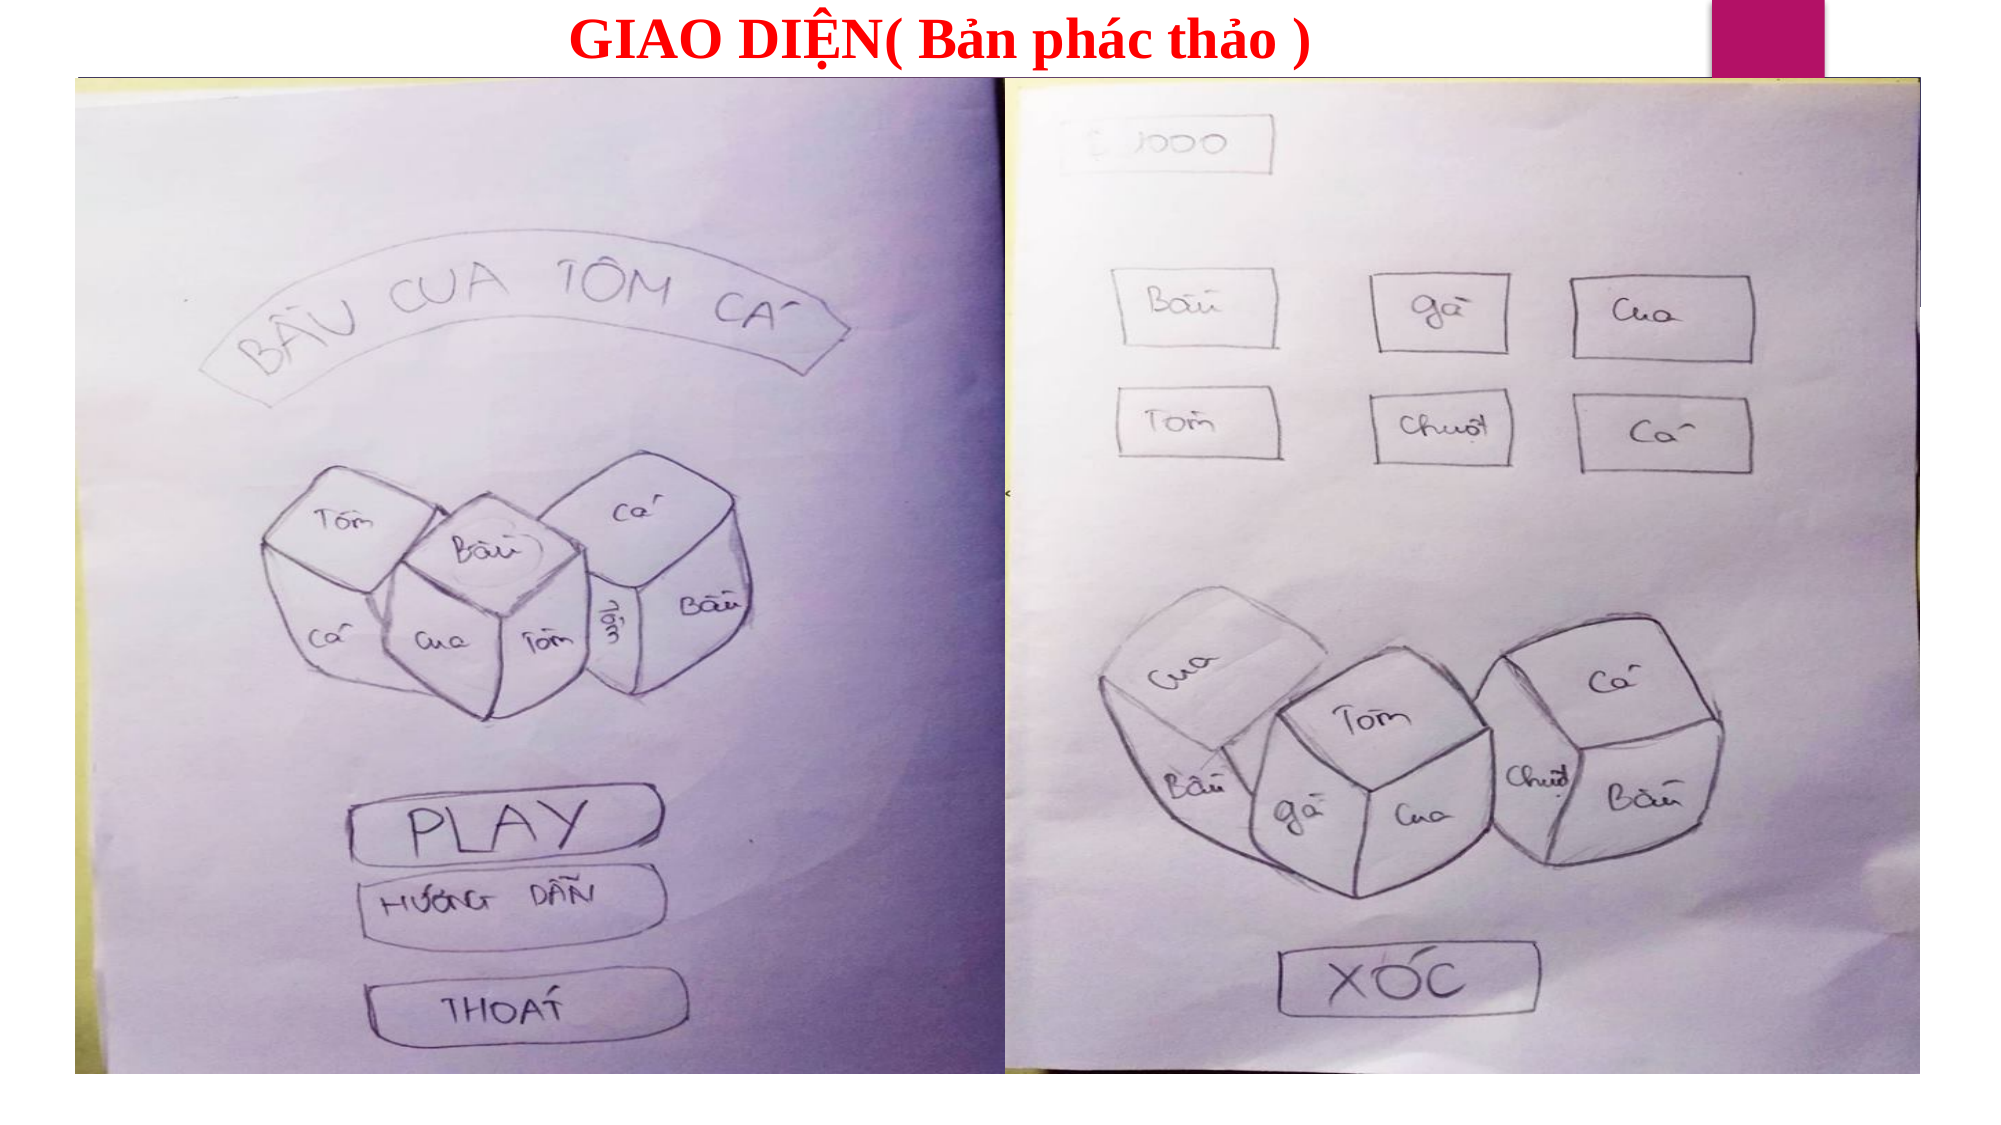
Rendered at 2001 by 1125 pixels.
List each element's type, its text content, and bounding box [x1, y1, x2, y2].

picture [75, 77, 1921, 1074]
text_box GIAO DIỆN( Bản phác thảo ) [554, 0, 1403, 76]
